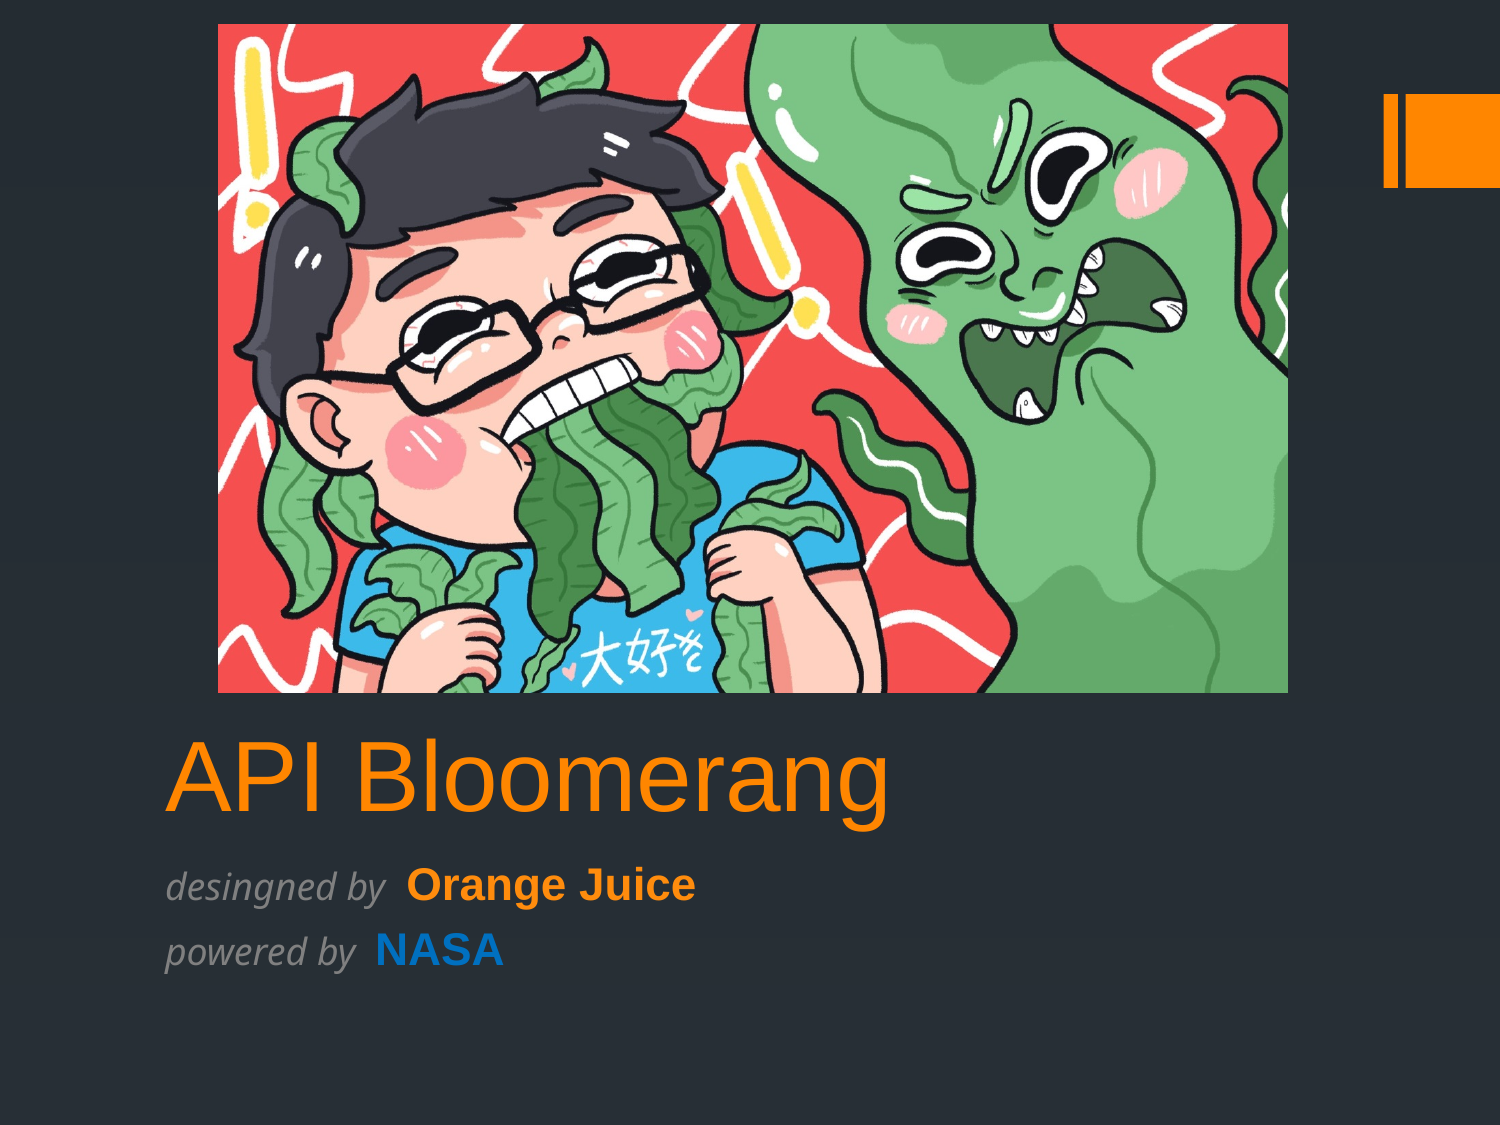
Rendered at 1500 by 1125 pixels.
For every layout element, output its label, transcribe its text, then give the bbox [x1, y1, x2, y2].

subtitle desingned by Orange Juice powered by NASA [150, 847, 1350, 1036]
picture [217, 23, 1288, 693]
title API Bloomerang [150, 692, 1350, 839]
